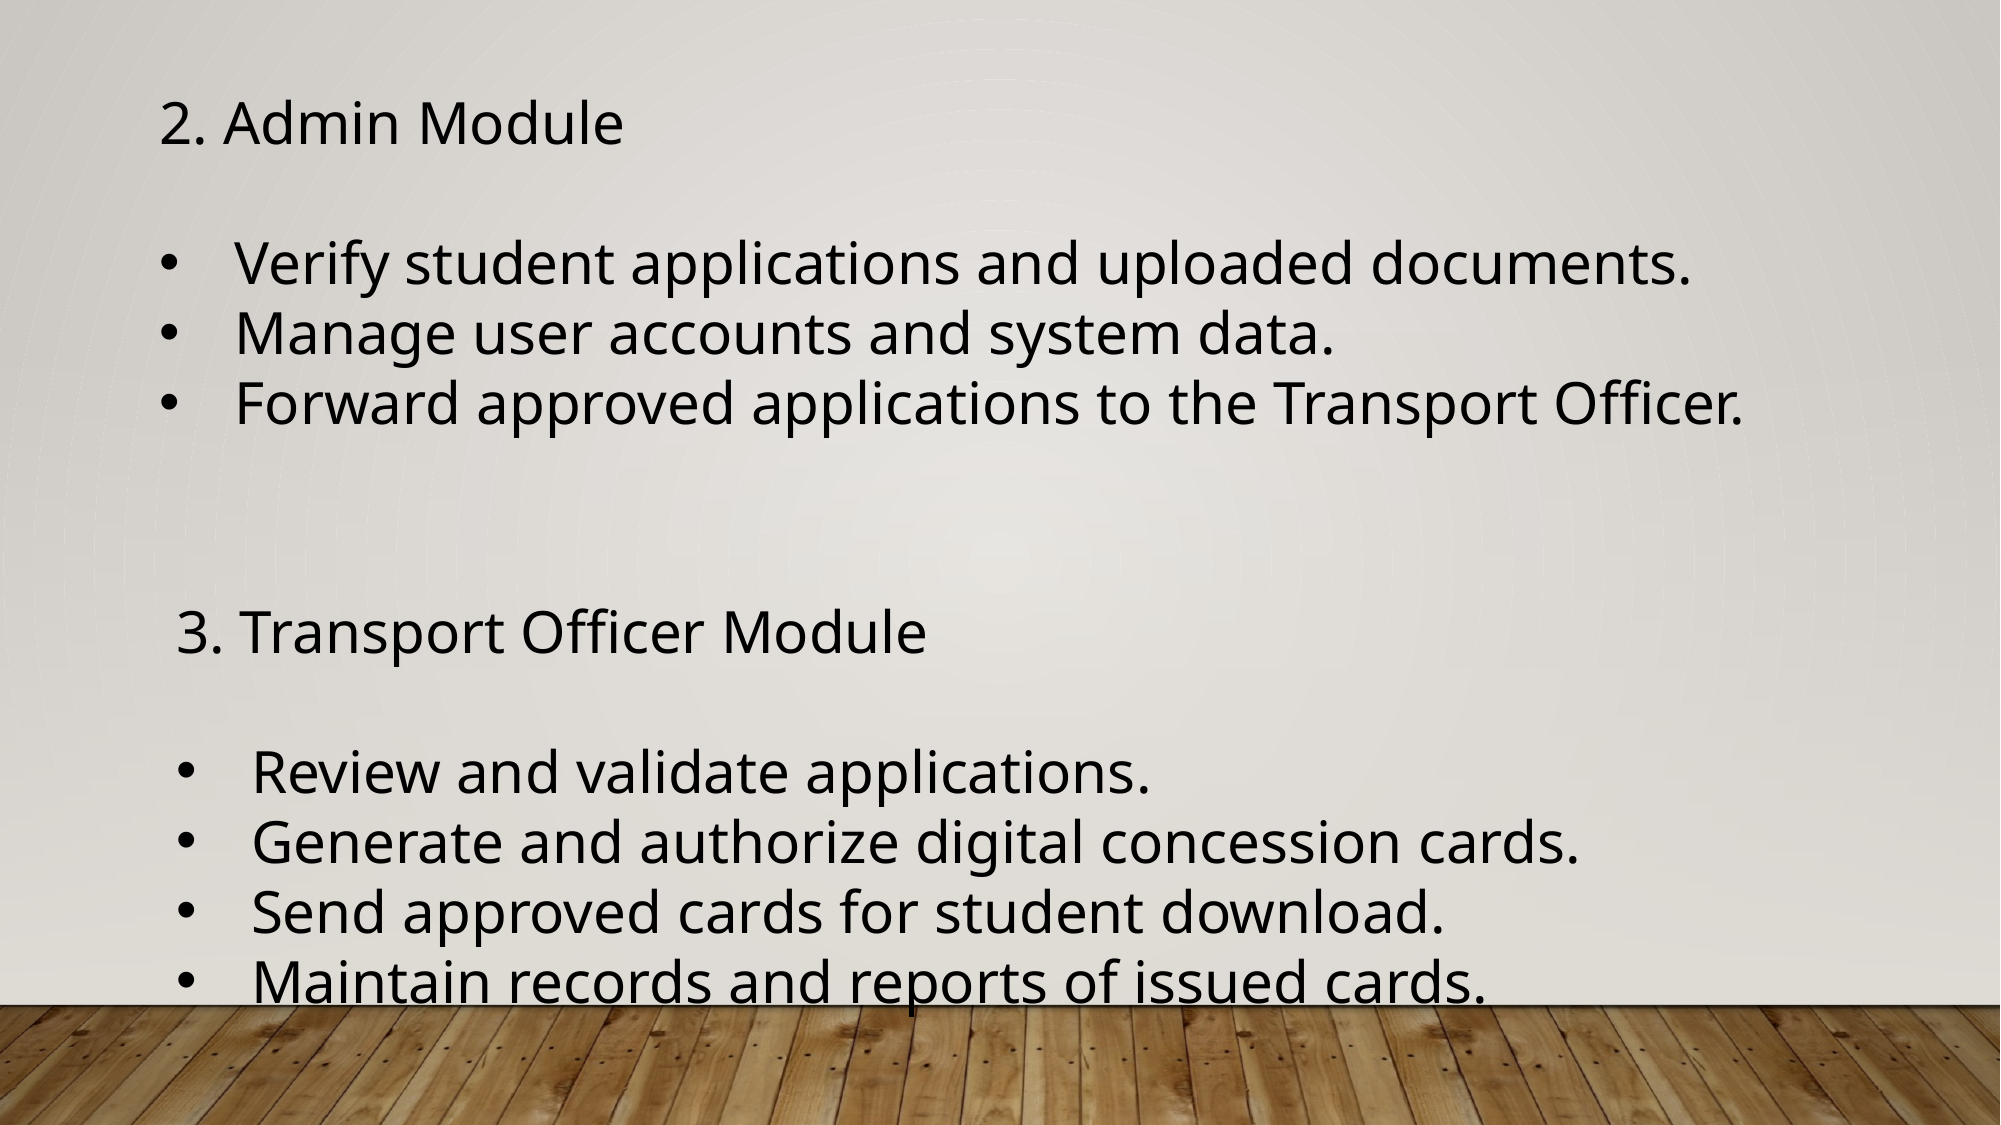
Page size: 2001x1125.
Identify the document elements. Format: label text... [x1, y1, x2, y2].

picture [0, 1005, 2000, 1125]
text_box 3. Transport Officer Module Review and validate applications. Generate and authorize digital concession cards. Send approved cards for student download. Maintain records and reports of issued cards. [161, 587, 1852, 1023]
text_box 2. Admin Module Verify student applications and uploaded documents. Manage user accounts and system data. Forward approved applications to the Transport Officer. [144, 78, 1855, 444]
